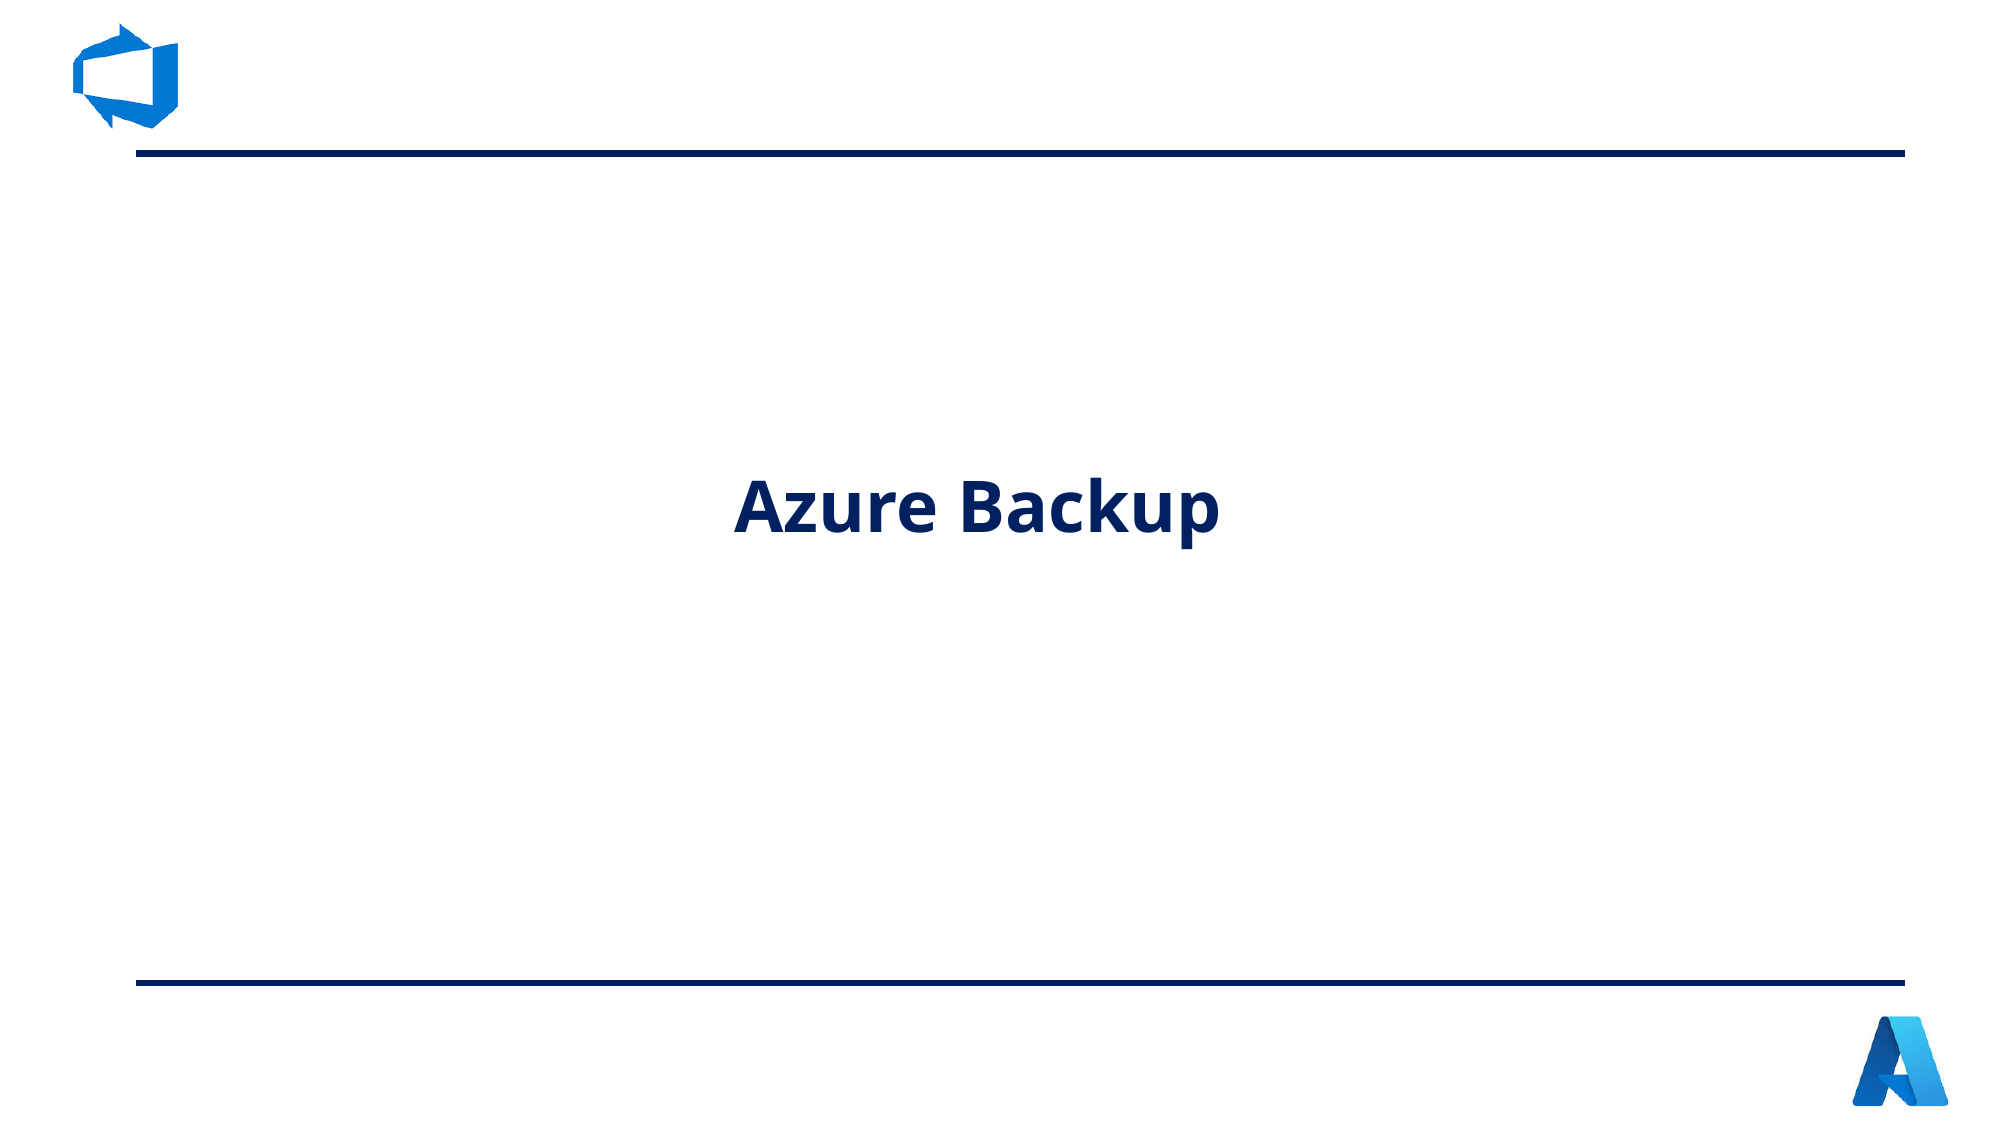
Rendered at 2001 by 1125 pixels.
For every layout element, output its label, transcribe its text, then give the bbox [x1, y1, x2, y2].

picture [64, 20, 200, 139]
title Azure Backup [719, 456, 1240, 563]
picture [1848, 1009, 1952, 1113]
